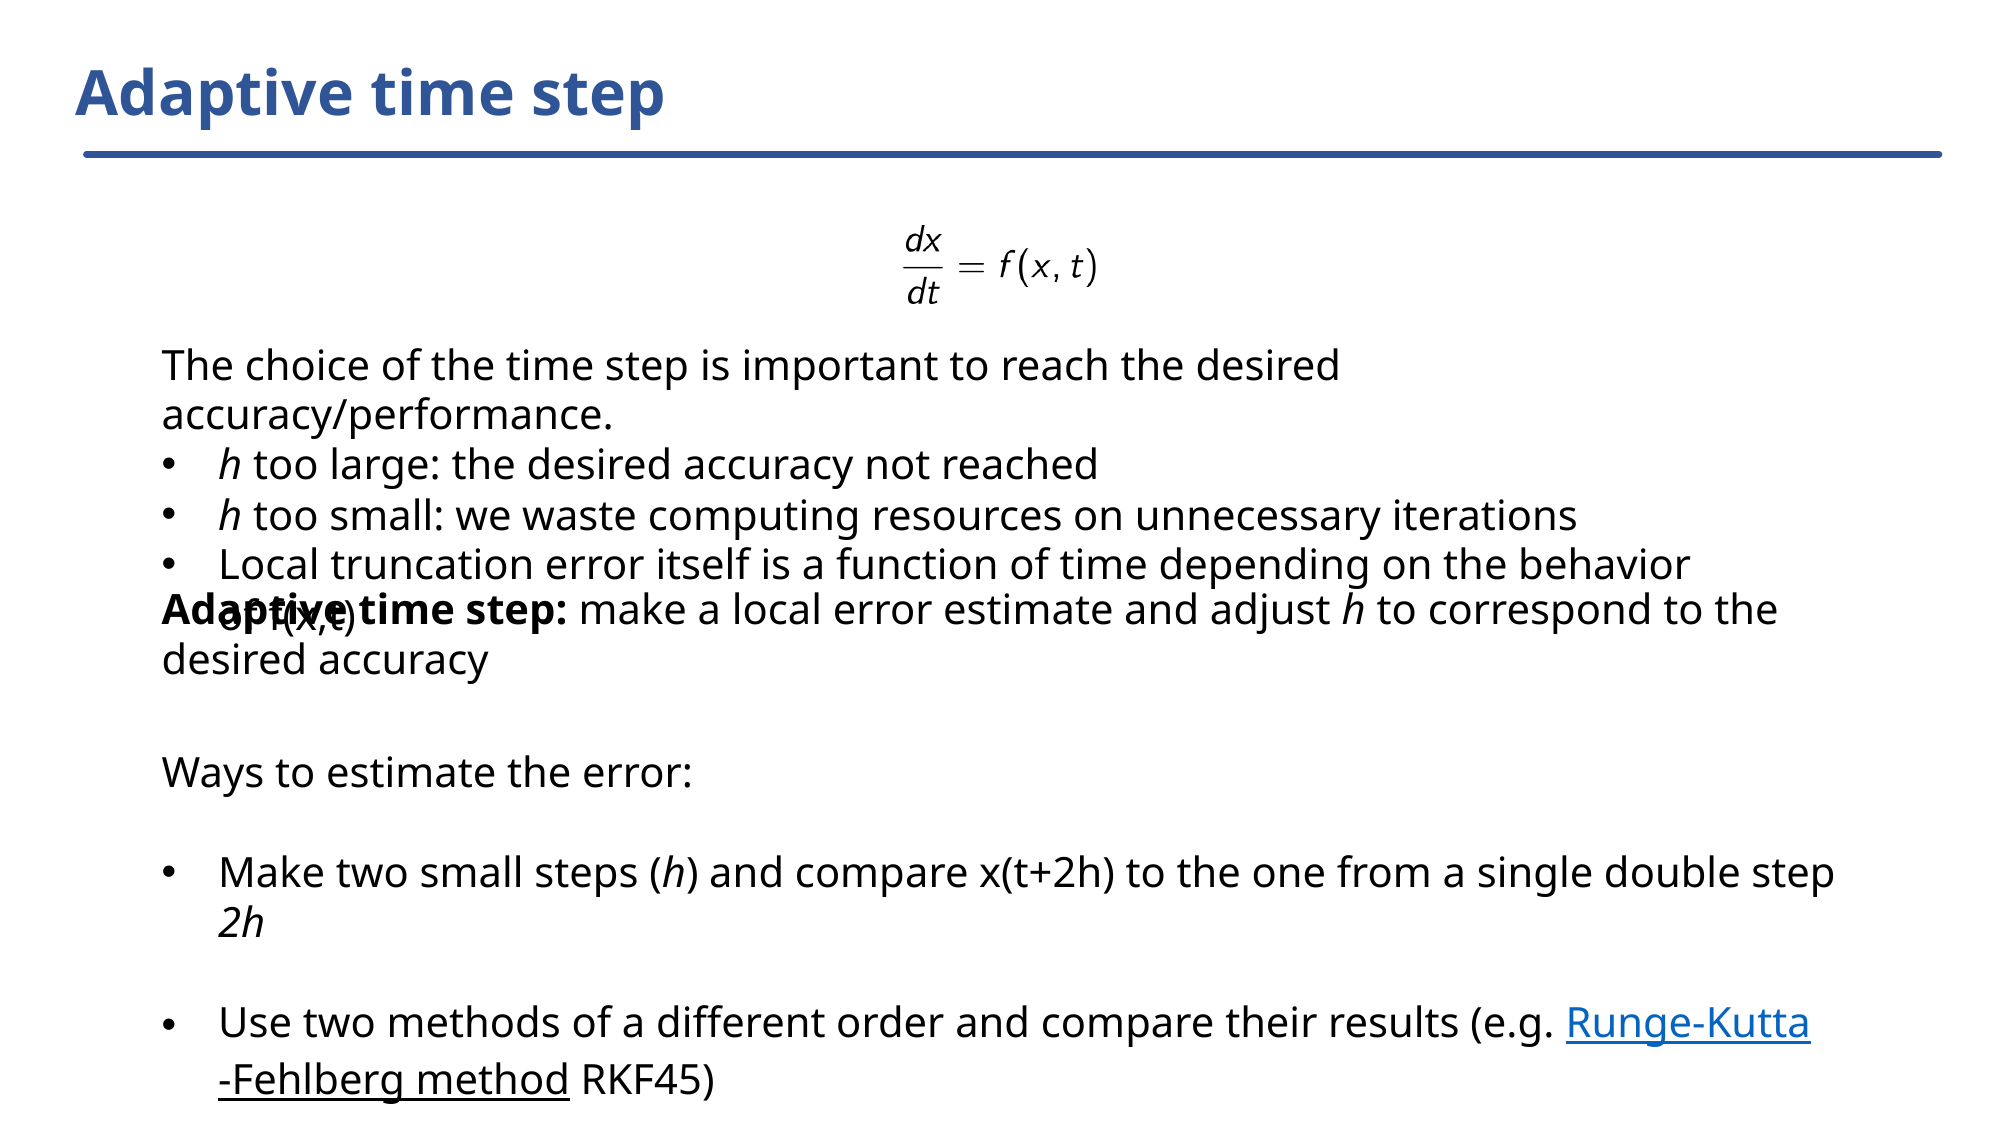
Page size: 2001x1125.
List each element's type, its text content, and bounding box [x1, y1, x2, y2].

text_box Ways to estimate the error: Make two small steps (h) and compare x(t+2h) to the one from a single double step 2h Use two methods of a different order and compare their results (e.g. Runge-Kutta-Fehlberg method RKF45) [146, 738, 1858, 1118]
text_box The choice of the time step is important to reach the desired accuracy/performance. h too large: the desired accuracy not reached h too small: we waste computing resources on unnecessary iterations Local truncation error itself is a function of time depending on the behavior of f(x,t) [146, 330, 1752, 575]
picture [902, 224, 1098, 304]
title Adaptive time step [60, 0, 1940, 192]
text_box Adaptive time step: make a local error estimate and adjust h to correspond to the desired accuracy [146, 575, 1858, 691]
